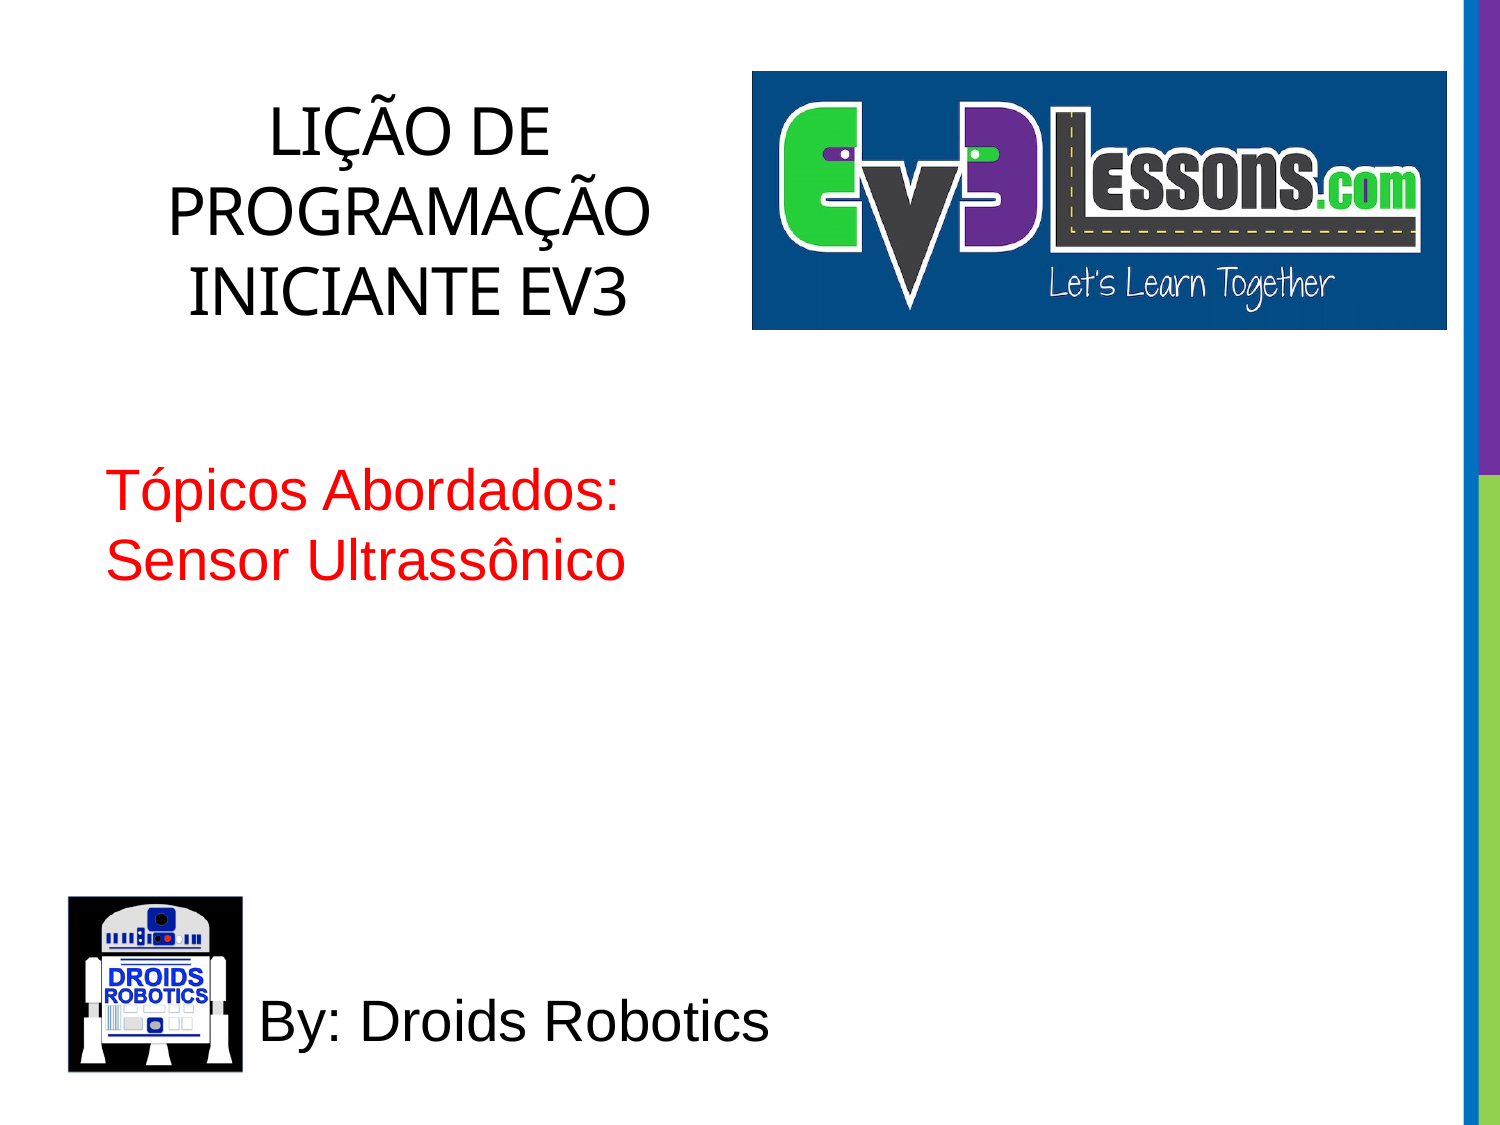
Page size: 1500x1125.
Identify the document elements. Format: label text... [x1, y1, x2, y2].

text_box Tópicos Abordados: Sensor Ultrassônico [90, 444, 1434, 600]
picture [751, 70, 1447, 330]
picture [65, 894, 245, 1074]
title Lição de programação iniciante ev3 [66, 51, 753, 367]
text_box By: Droids Robotics [254, 976, 1024, 1061]
